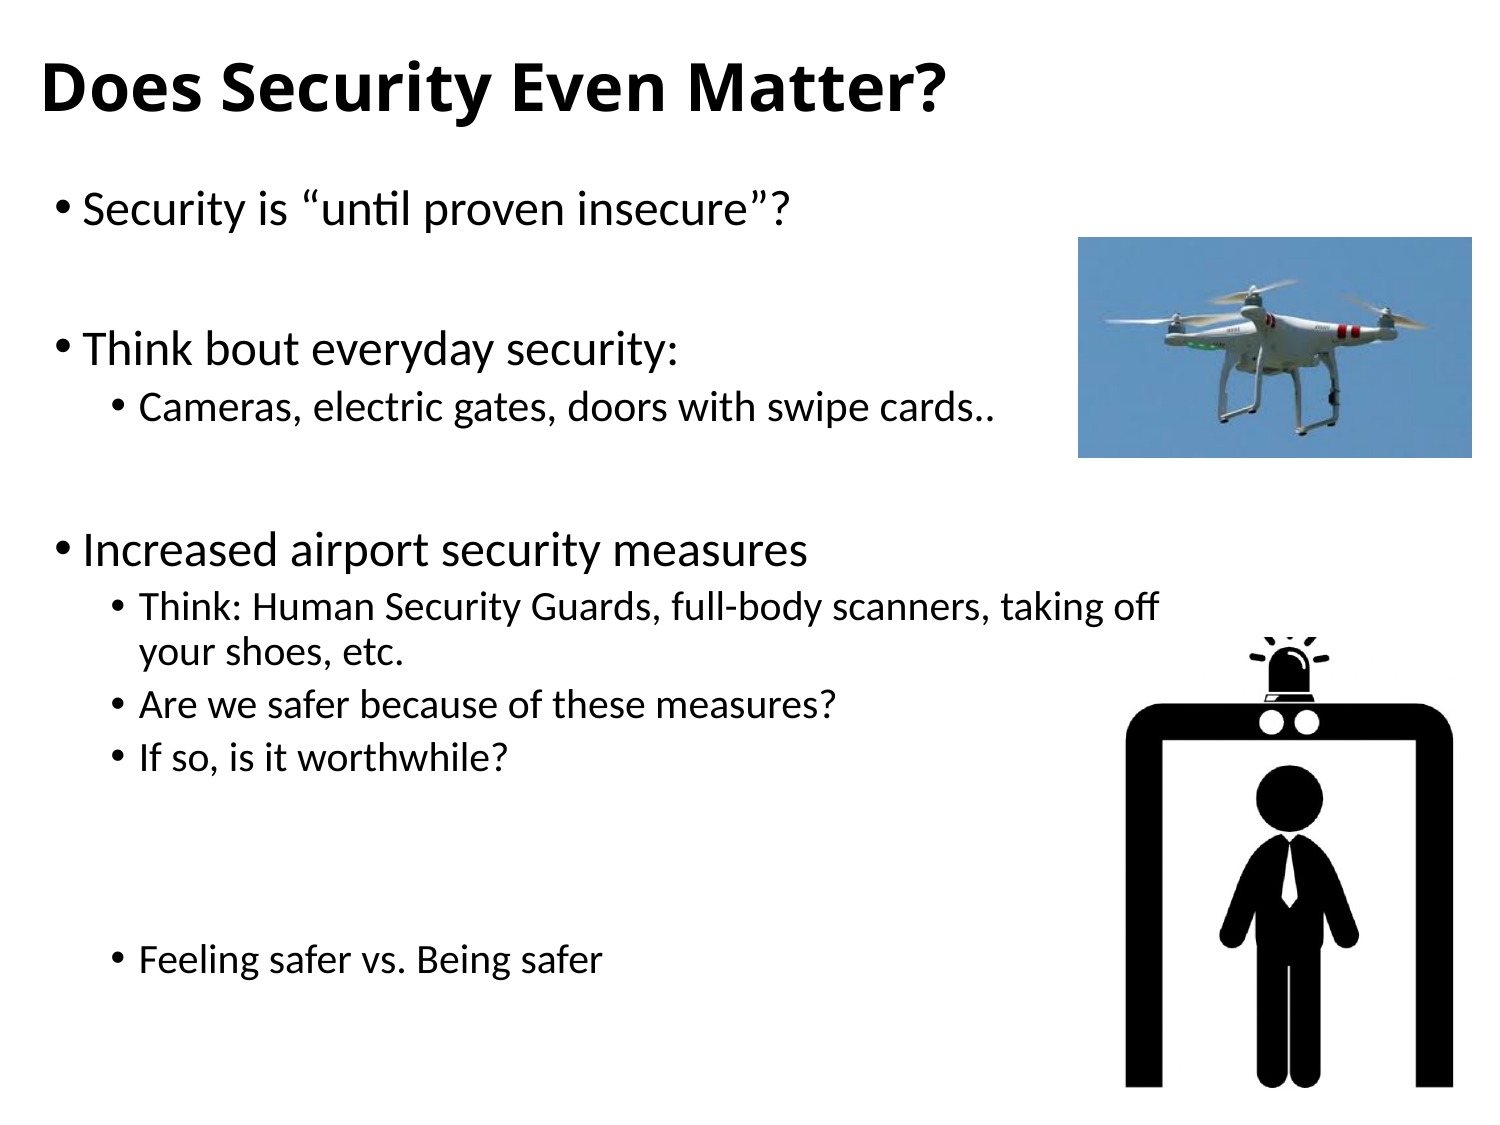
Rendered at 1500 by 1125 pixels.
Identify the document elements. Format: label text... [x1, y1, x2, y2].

title Does Security Even Matter? [24, 4, 1263, 175]
list Security is “until proven insecure”? Think bout everyday security: Cameras, electric gates, doors with swipe cards.. Increased airport security measures Think: Human Security Guards, full-body scanners, taking off your shoes, etc. Are we safer because of these measures? If so, is it worthwhile? Feeling safer vs. Being safer [39, 174, 1200, 1098]
picture [1118, 637, 1462, 1098]
picture [1078, 237, 1472, 458]
